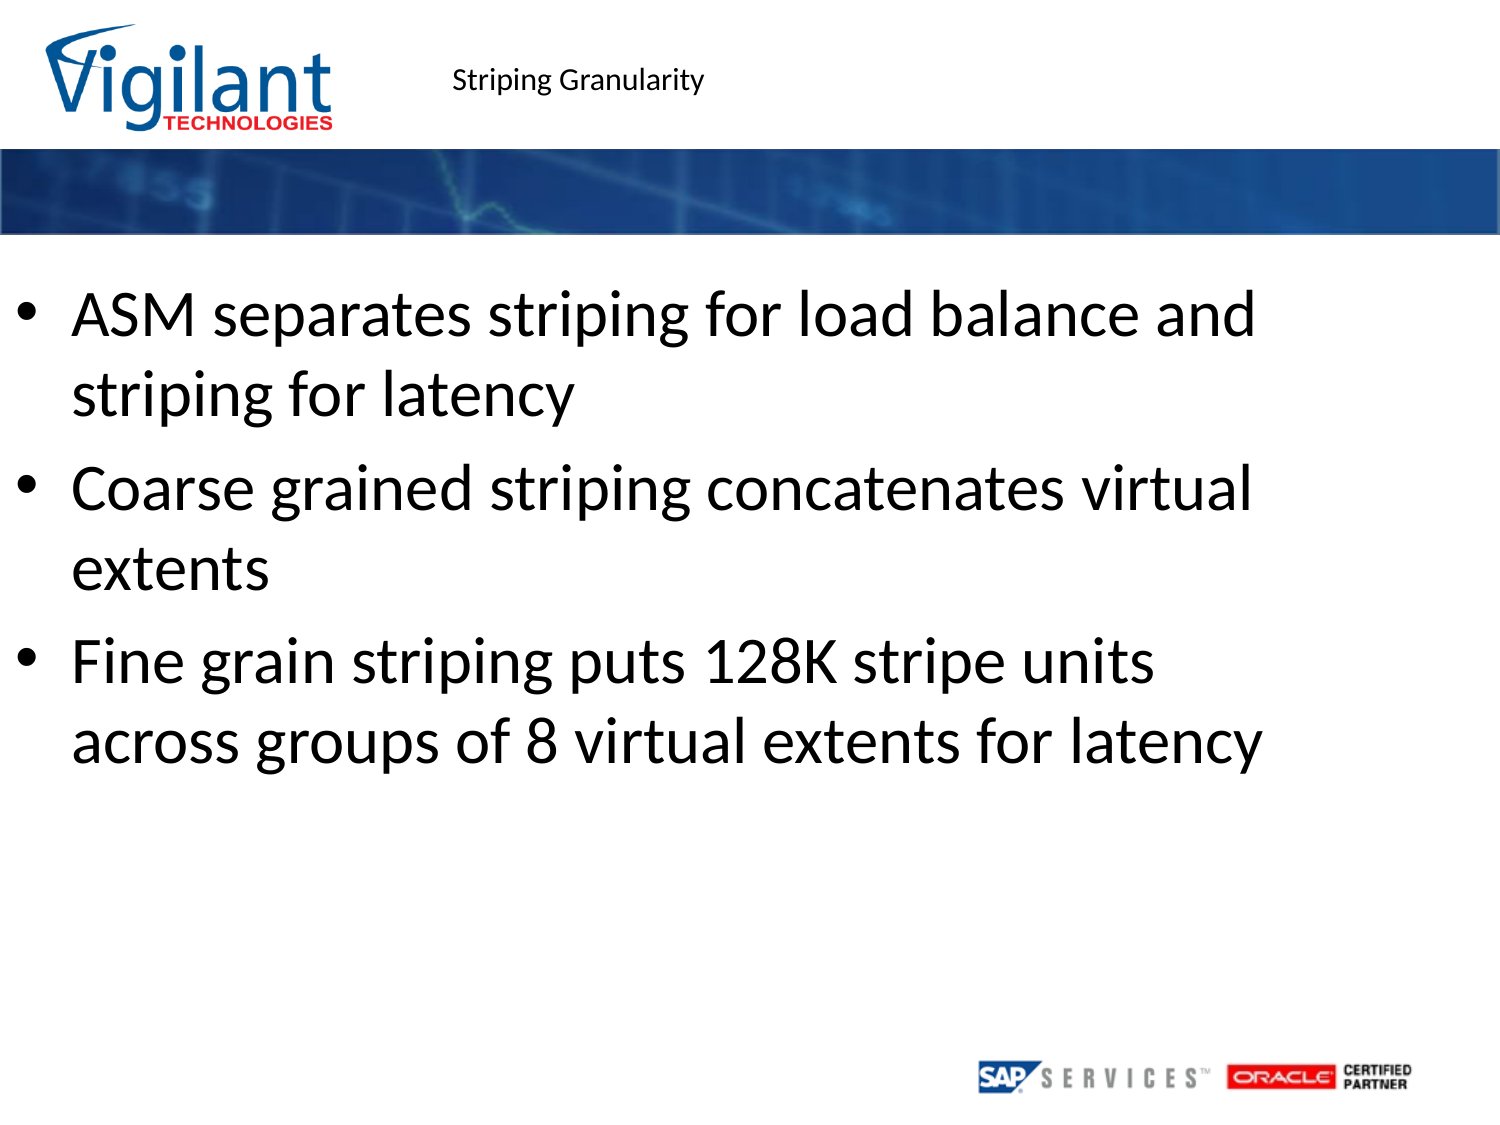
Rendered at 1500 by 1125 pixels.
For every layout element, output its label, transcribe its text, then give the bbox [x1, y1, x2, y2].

title Striping Granularity [437, 12, 1351, 106]
picture [975, 1057, 1213, 1096]
picture [0, 149, 1500, 235]
picture [1224, 1062, 1416, 1094]
picture [42, 24, 338, 132]
list ASM separates striping for load balance and striping for latency Coarse grained striping concatenates virtual extents Fine grain striping puts 128K stripe units across groups of 8 virtual extents for latency [0, 262, 1351, 1006]
